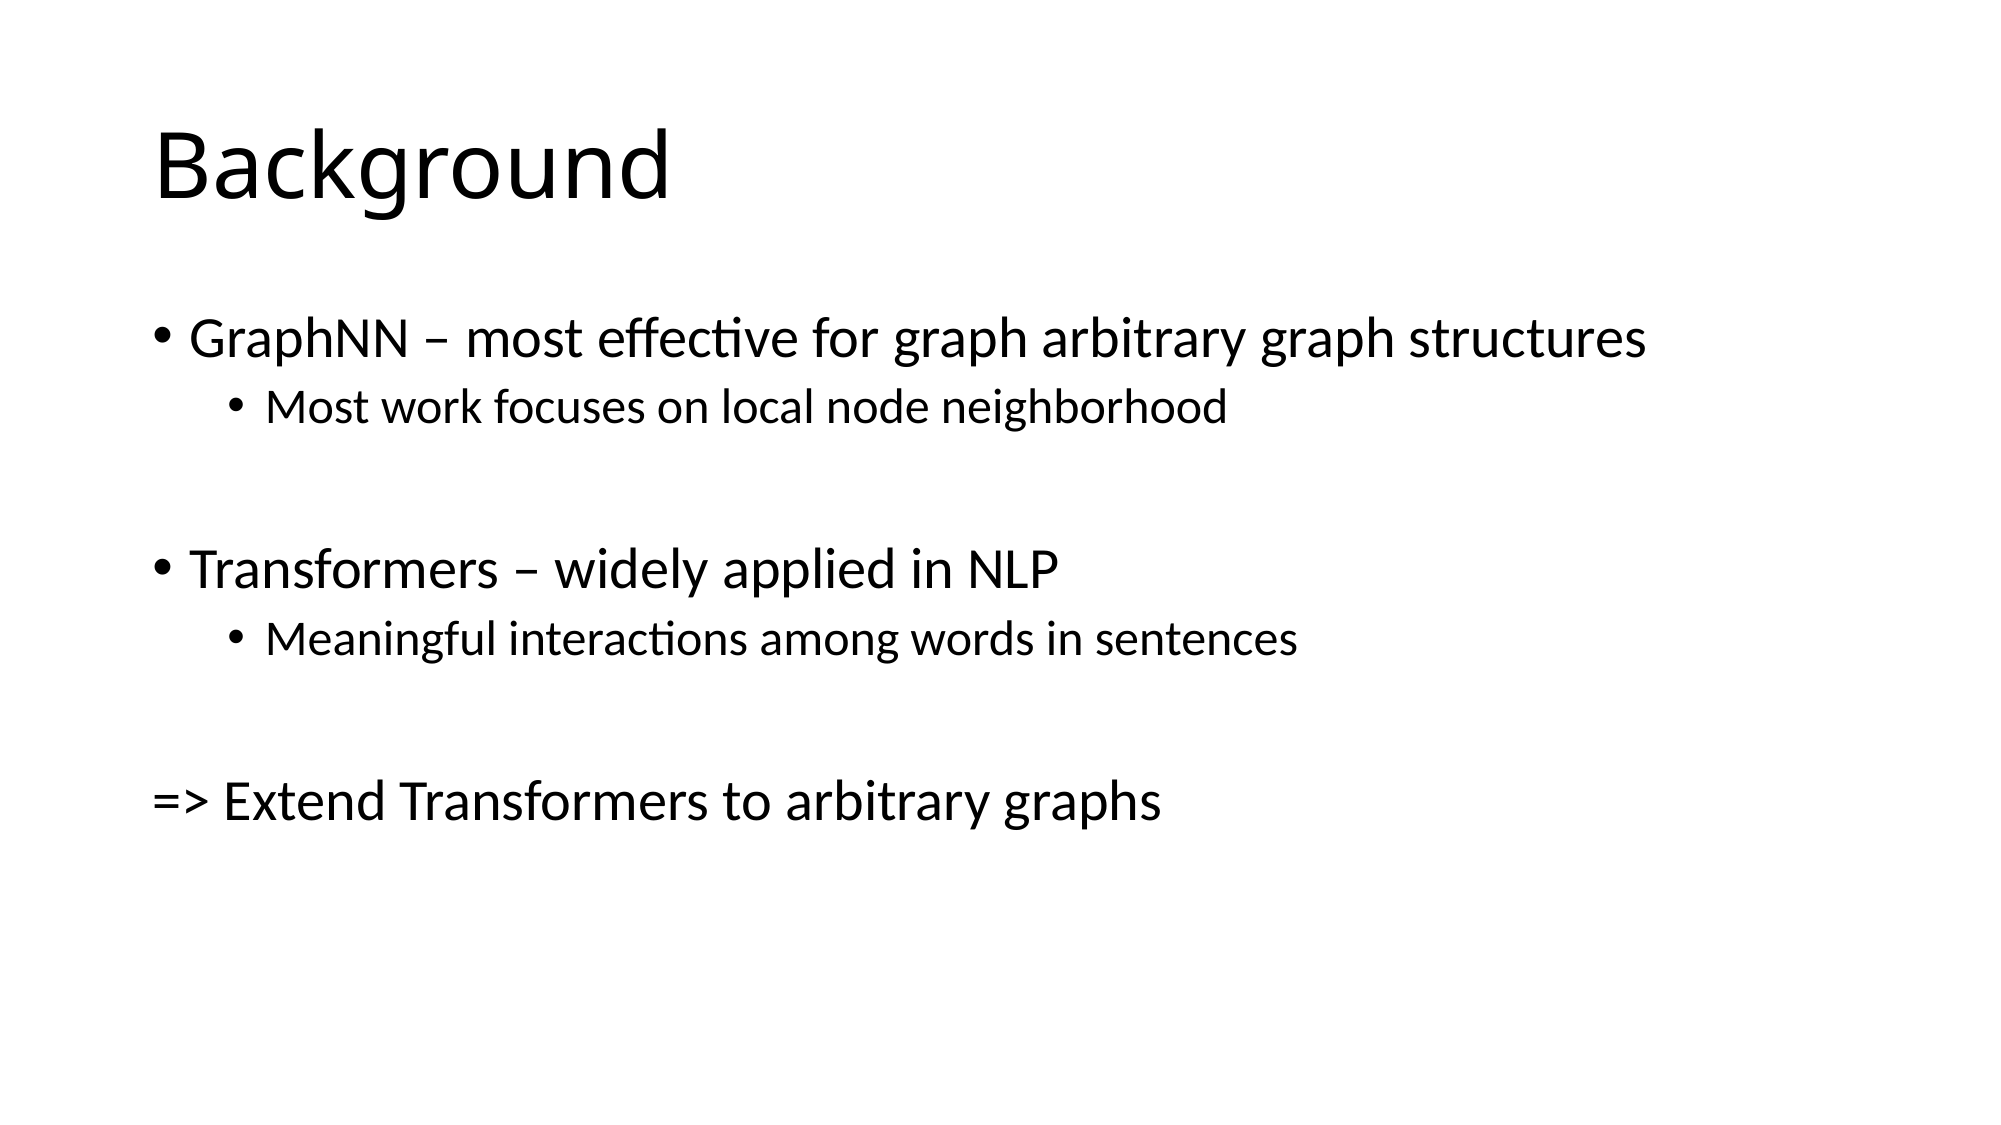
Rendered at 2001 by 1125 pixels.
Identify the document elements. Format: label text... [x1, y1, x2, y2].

list GraphNN – most effective for graph arbitrary graph structures Most work focuses on local node neighborhood Transformers – widely applied in NLP Meaningful interactions among words in sentences => Extend Transformers to arbitrary graphs [137, 299, 1863, 1014]
title Background [137, 59, 1863, 278]
